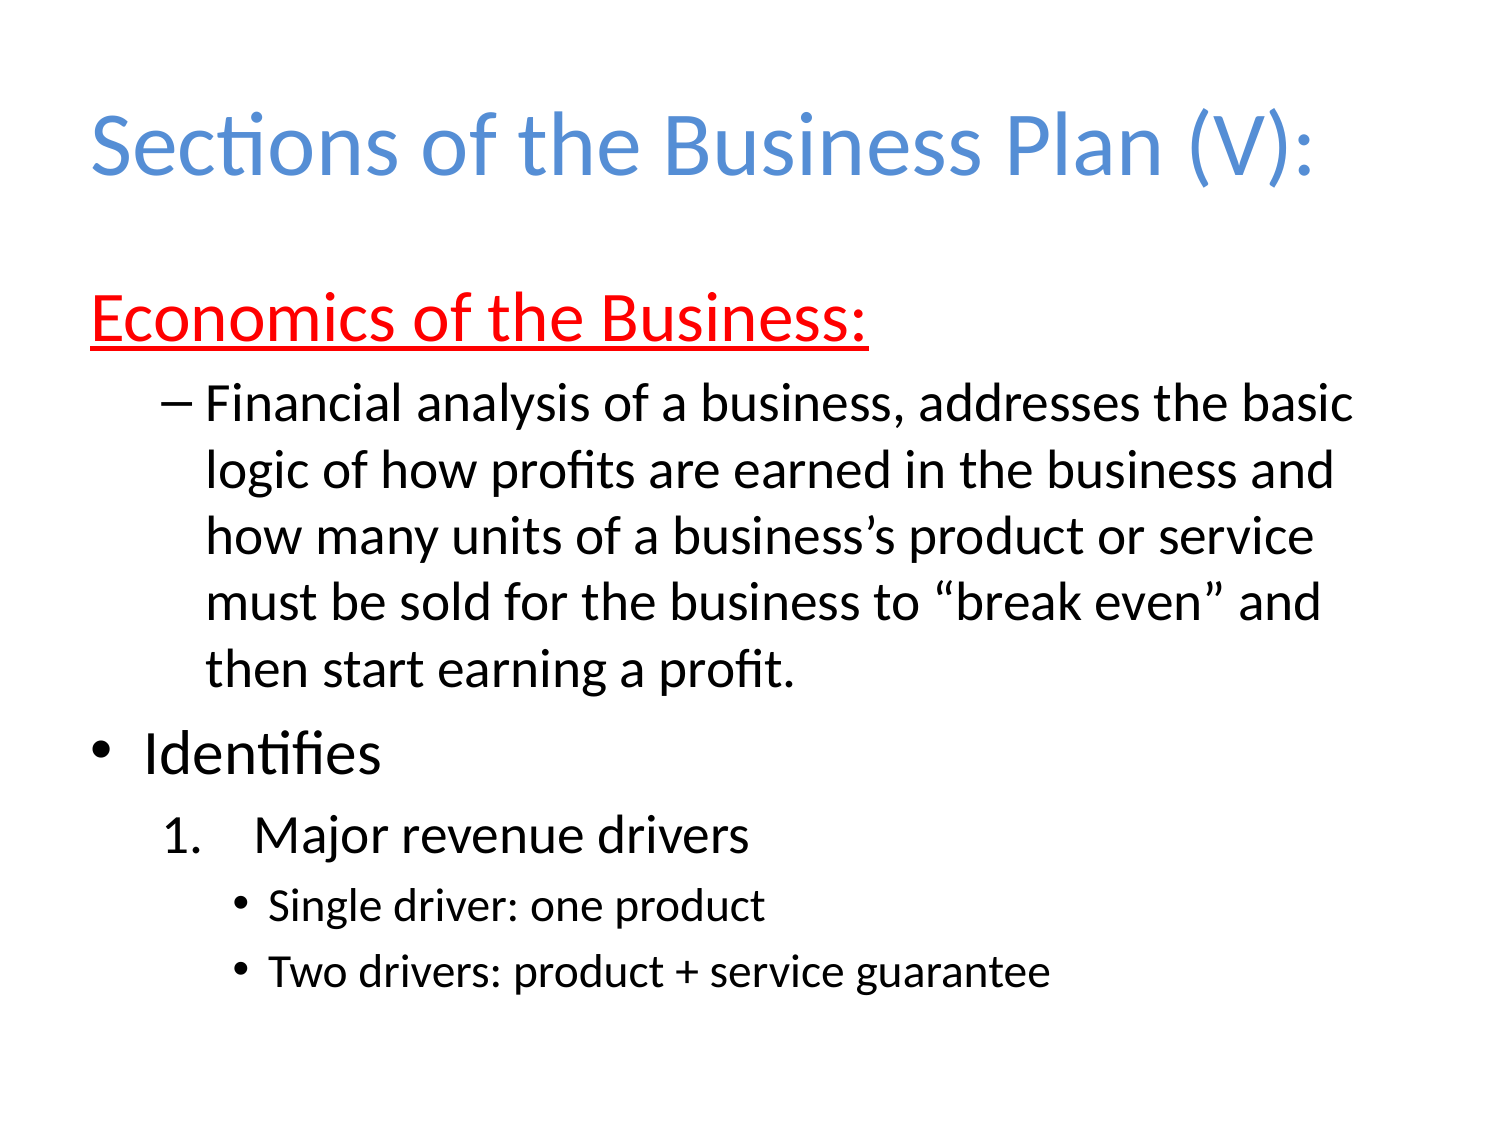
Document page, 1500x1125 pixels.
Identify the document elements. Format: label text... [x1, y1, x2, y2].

list Economics of the Business: Financial analysis of a business, addresses the basic logic of how profits are earned in the business and how many units of a business’s product or service must be sold for the business to “break even” and then start earning a profit. Identifies Major revenue drivers Single driver: one product Two drivers: product + service guarantee [75, 262, 1425, 1005]
title Sections of the Business Plan (V): [75, 45, 1425, 233]
